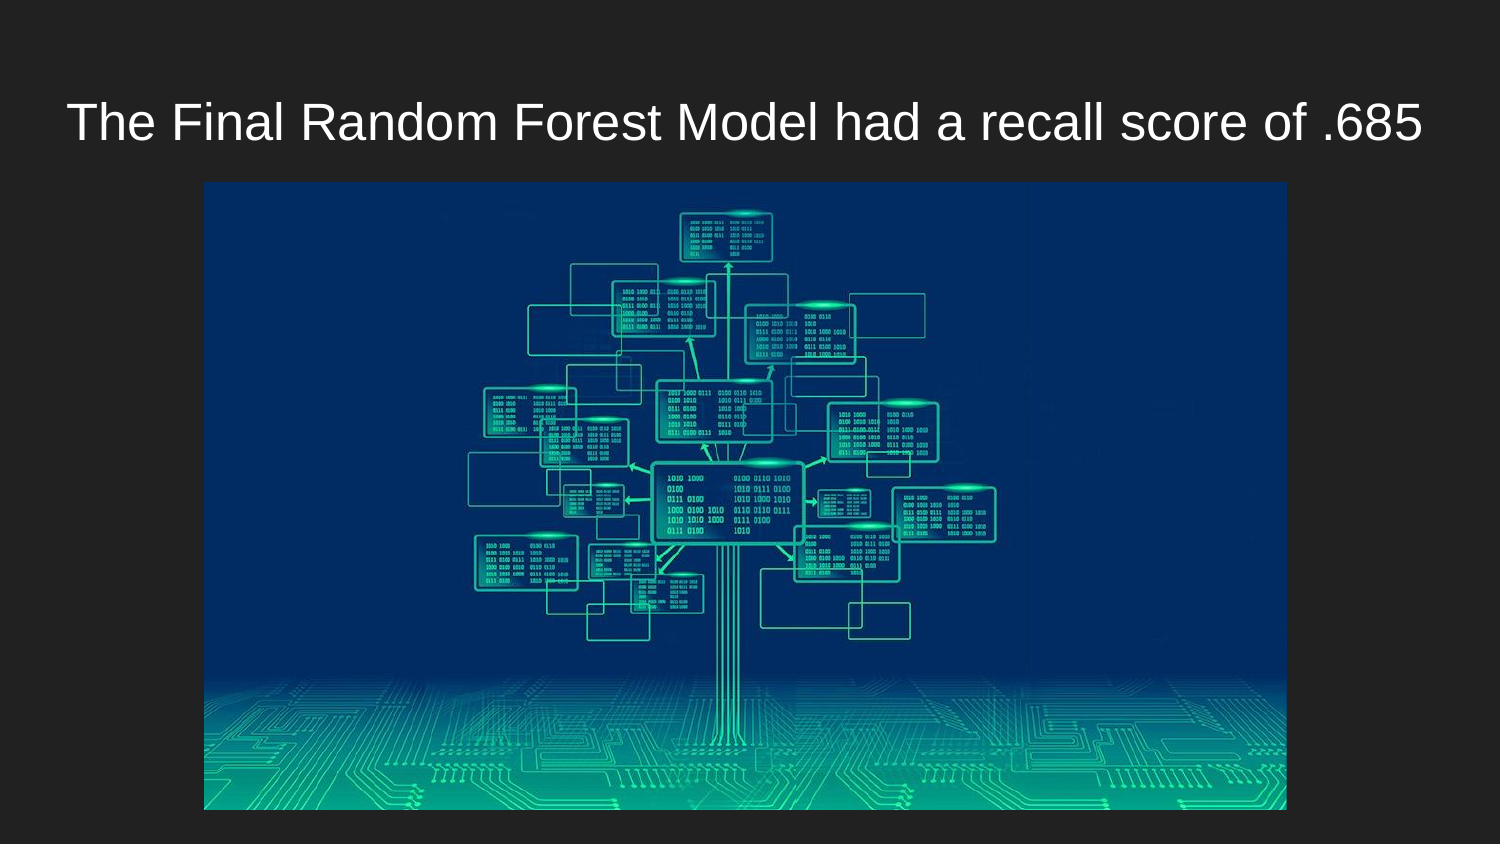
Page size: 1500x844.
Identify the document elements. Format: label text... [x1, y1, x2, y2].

title The Final Random Forest Model had a recall score of .685 [0, 72, 1491, 167]
picture [203, 182, 1287, 810]
